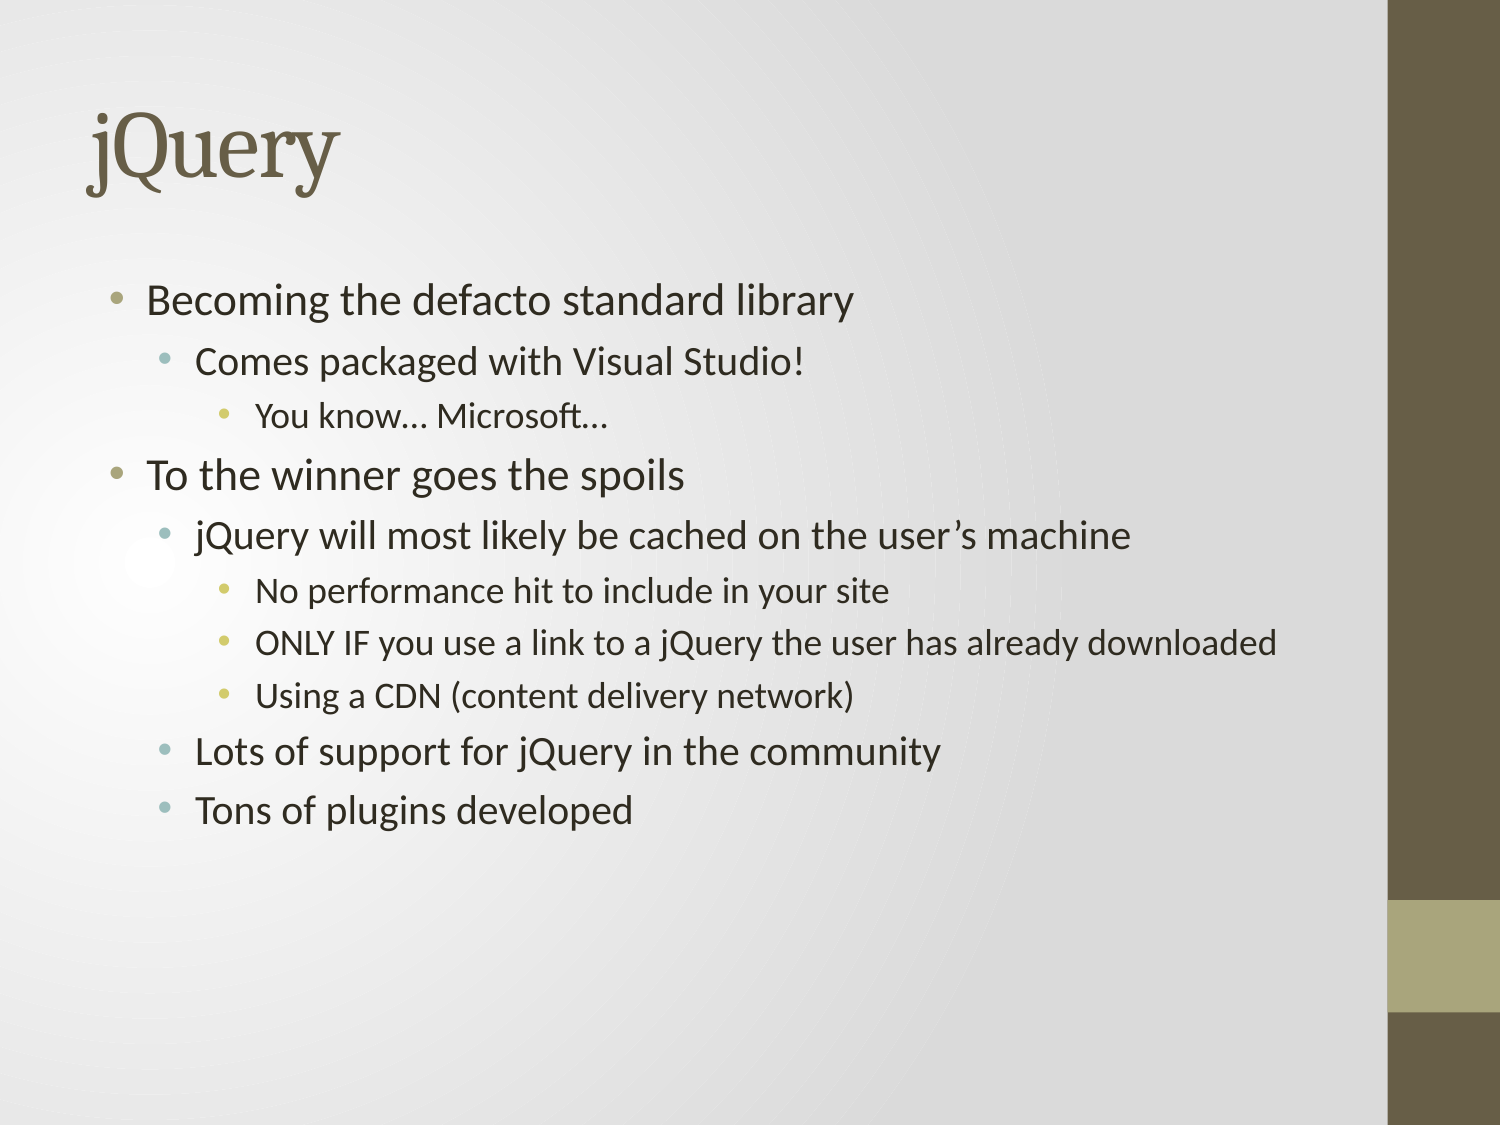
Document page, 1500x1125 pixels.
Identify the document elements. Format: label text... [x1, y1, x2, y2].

list Becoming the defacto standard library Comes packaged with Visual Studio! You know… Microsoft… To the winner goes the spoils jQuery will most likely be cached on the user’s machine No performance hit to include in your site ONLY IF you use a link to a jQuery the user has already downloaded Using a CDN (content delivery network) Lots of support for jQuery in the community Tons of plugins developed [75, 262, 1325, 1050]
title jQuery [75, 45, 1325, 233]
